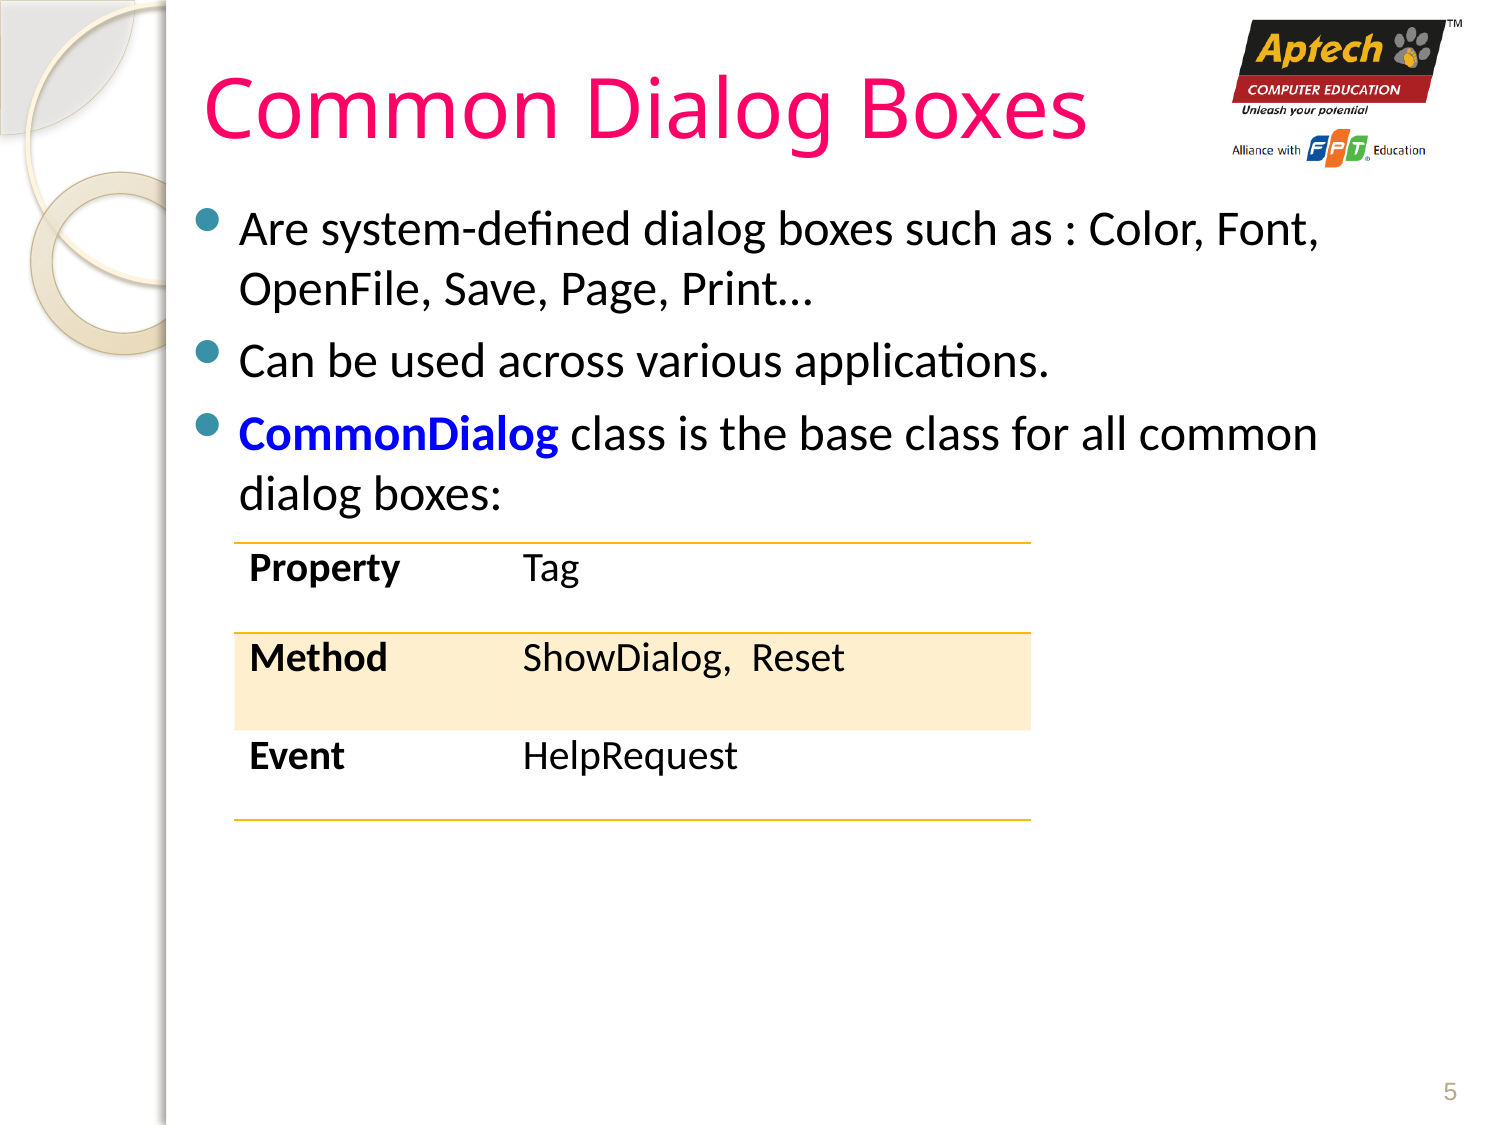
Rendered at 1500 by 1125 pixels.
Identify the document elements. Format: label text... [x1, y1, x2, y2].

table_header Property [234, 544, 508, 632]
table_cell Event [234, 730, 508, 819]
table_header Tag [508, 544, 1031, 632]
list Are system-defined dialog boxes such as : Color, Font, OpenFile, Save, Page, Print… Can be used across various applications. CommonDialog class is the base class for all common dialog boxes: [164, 187, 1454, 1002]
title Common Dialog Boxes [187, 11, 1465, 200]
table_cell HelpRequest [508, 730, 1031, 819]
table_cell Method [234, 634, 508, 730]
slide_number 5 [1413, 1034, 1488, 1113]
table_cell ShowDialog, Reset [508, 634, 1031, 730]
